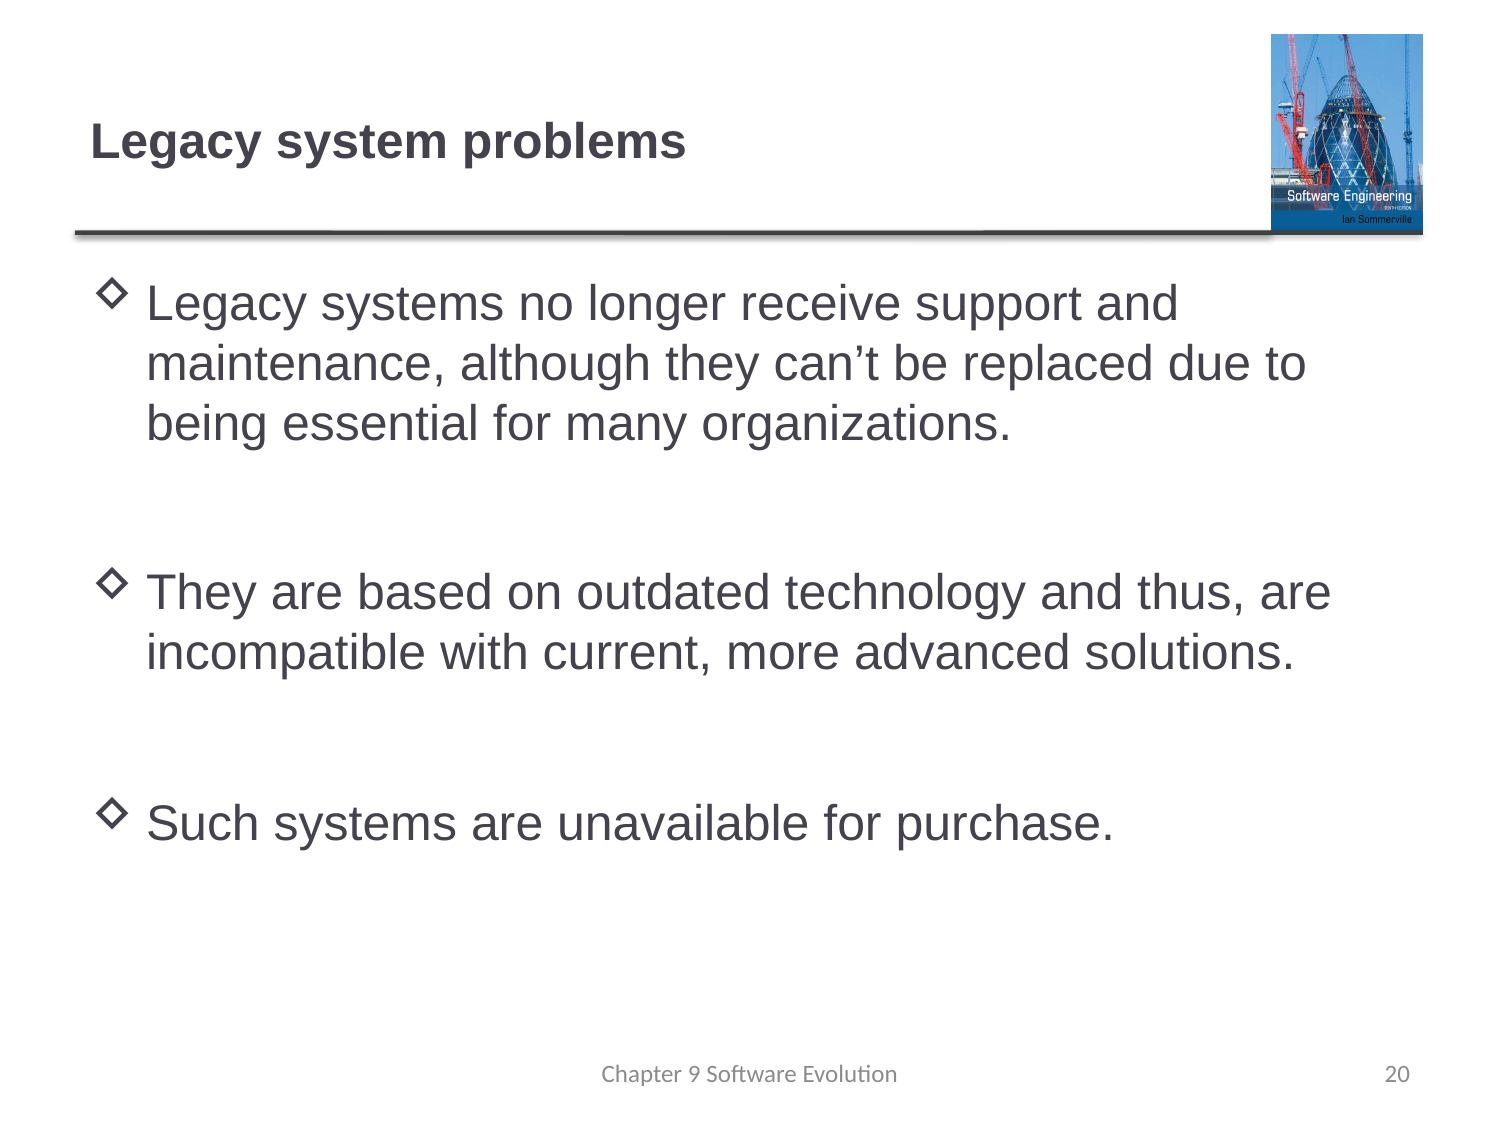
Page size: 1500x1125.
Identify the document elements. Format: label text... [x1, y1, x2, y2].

footer Chapter 9 Software Evolution [512, 1042, 988, 1103]
slide_number 20 [1074, 1042, 1425, 1103]
list Legacy systems no longer receive support and maintenance, although they can’t be replaced due to being essential for many organizations. They are based on outdated technology and thus, are incompatible with current, more advanced solutions. Such systems are unavailable for purchase. [75, 262, 1425, 1005]
picture [1271, 34, 1423, 230]
title Legacy system problems [74, 44, 1272, 233]
